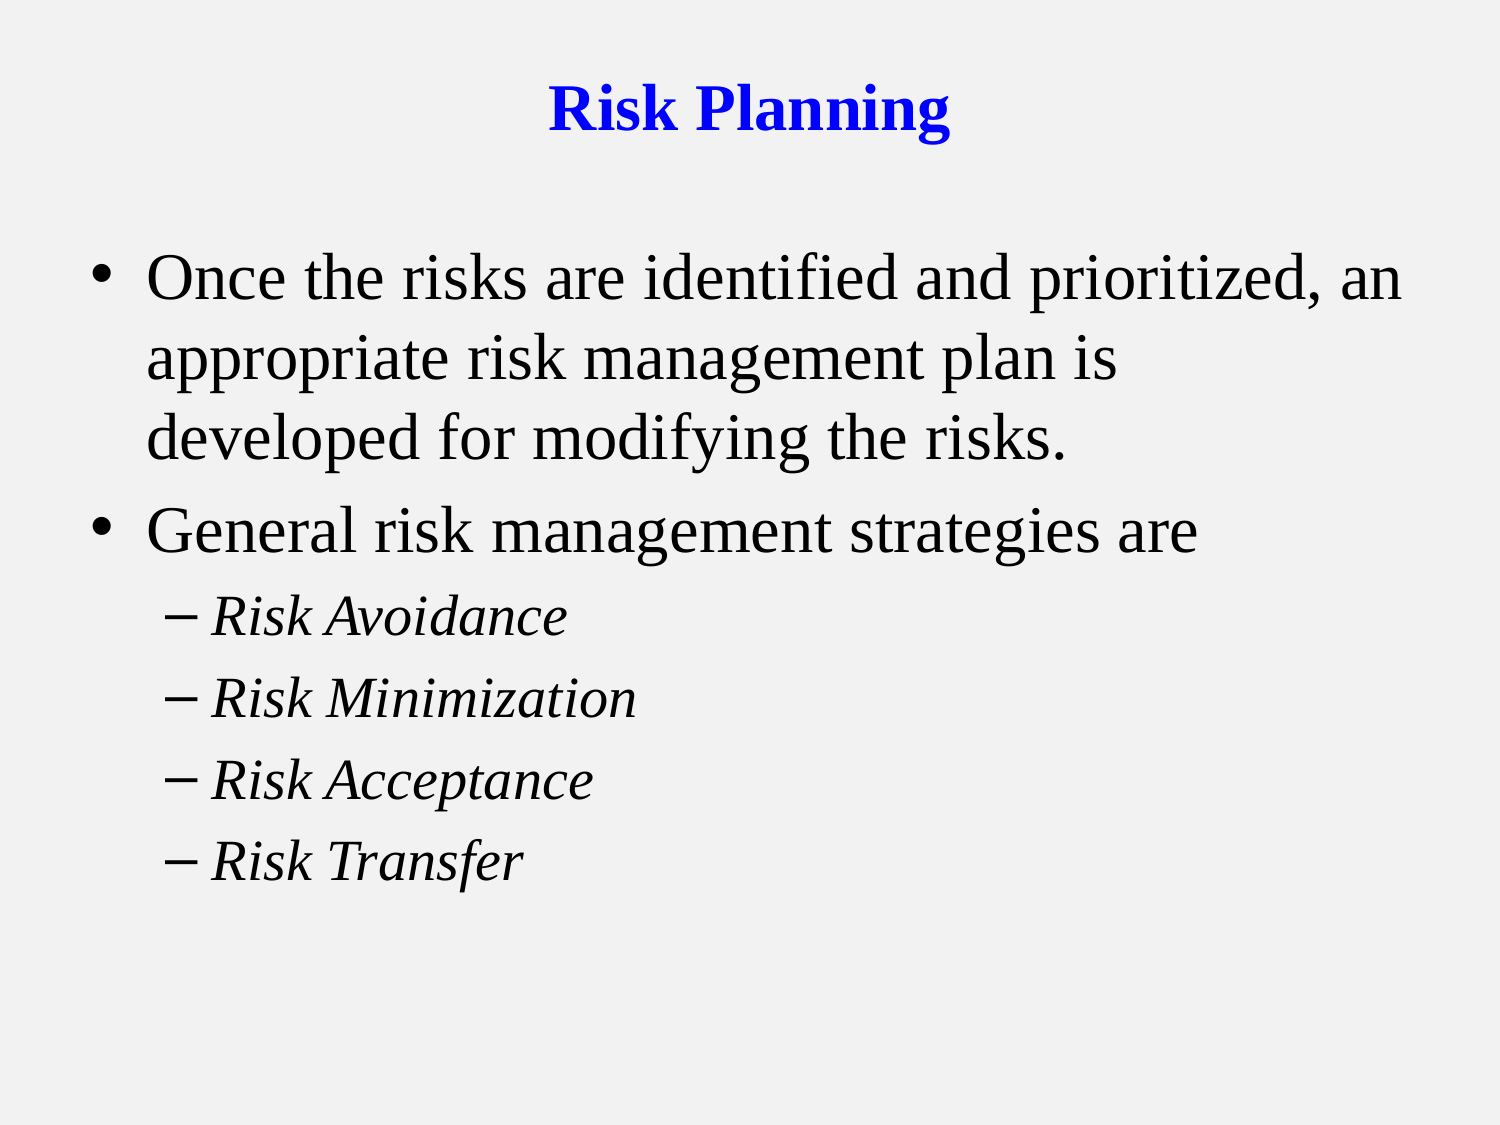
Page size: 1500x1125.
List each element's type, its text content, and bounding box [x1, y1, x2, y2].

list Once the risks are identified and prioritized, an appropriate risk management plan is developed for modifying the risks. General risk management strategies are Risk Avoidance Risk Minimization Risk Acceptance Risk Transfer [75, 224, 1425, 1088]
title Risk Planning [75, 45, 1425, 163]
